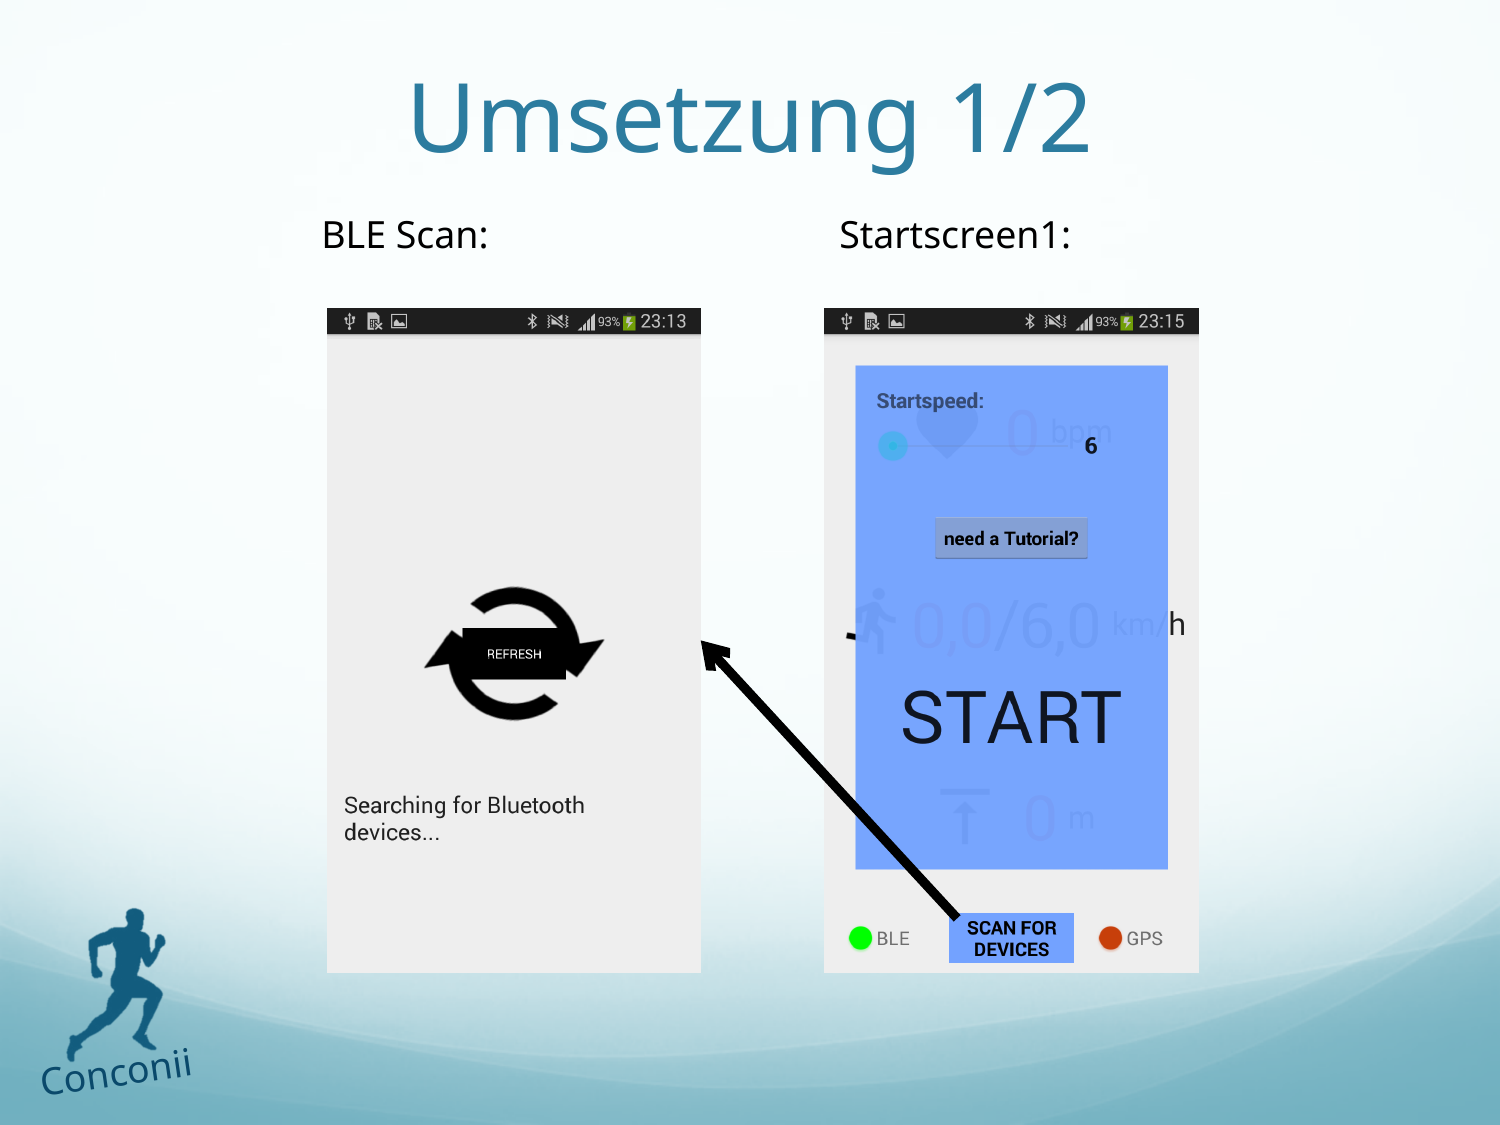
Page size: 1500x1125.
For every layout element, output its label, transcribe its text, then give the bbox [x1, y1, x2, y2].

title Umsetzung 1/2 [90, 46, 1410, 180]
text_box Startscreen1: [824, 204, 1098, 264]
picture [326, 307, 702, 974]
text_box BLE Scan: [306, 204, 580, 264]
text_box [700, 639, 958, 919]
picture [824, 307, 1199, 974]
